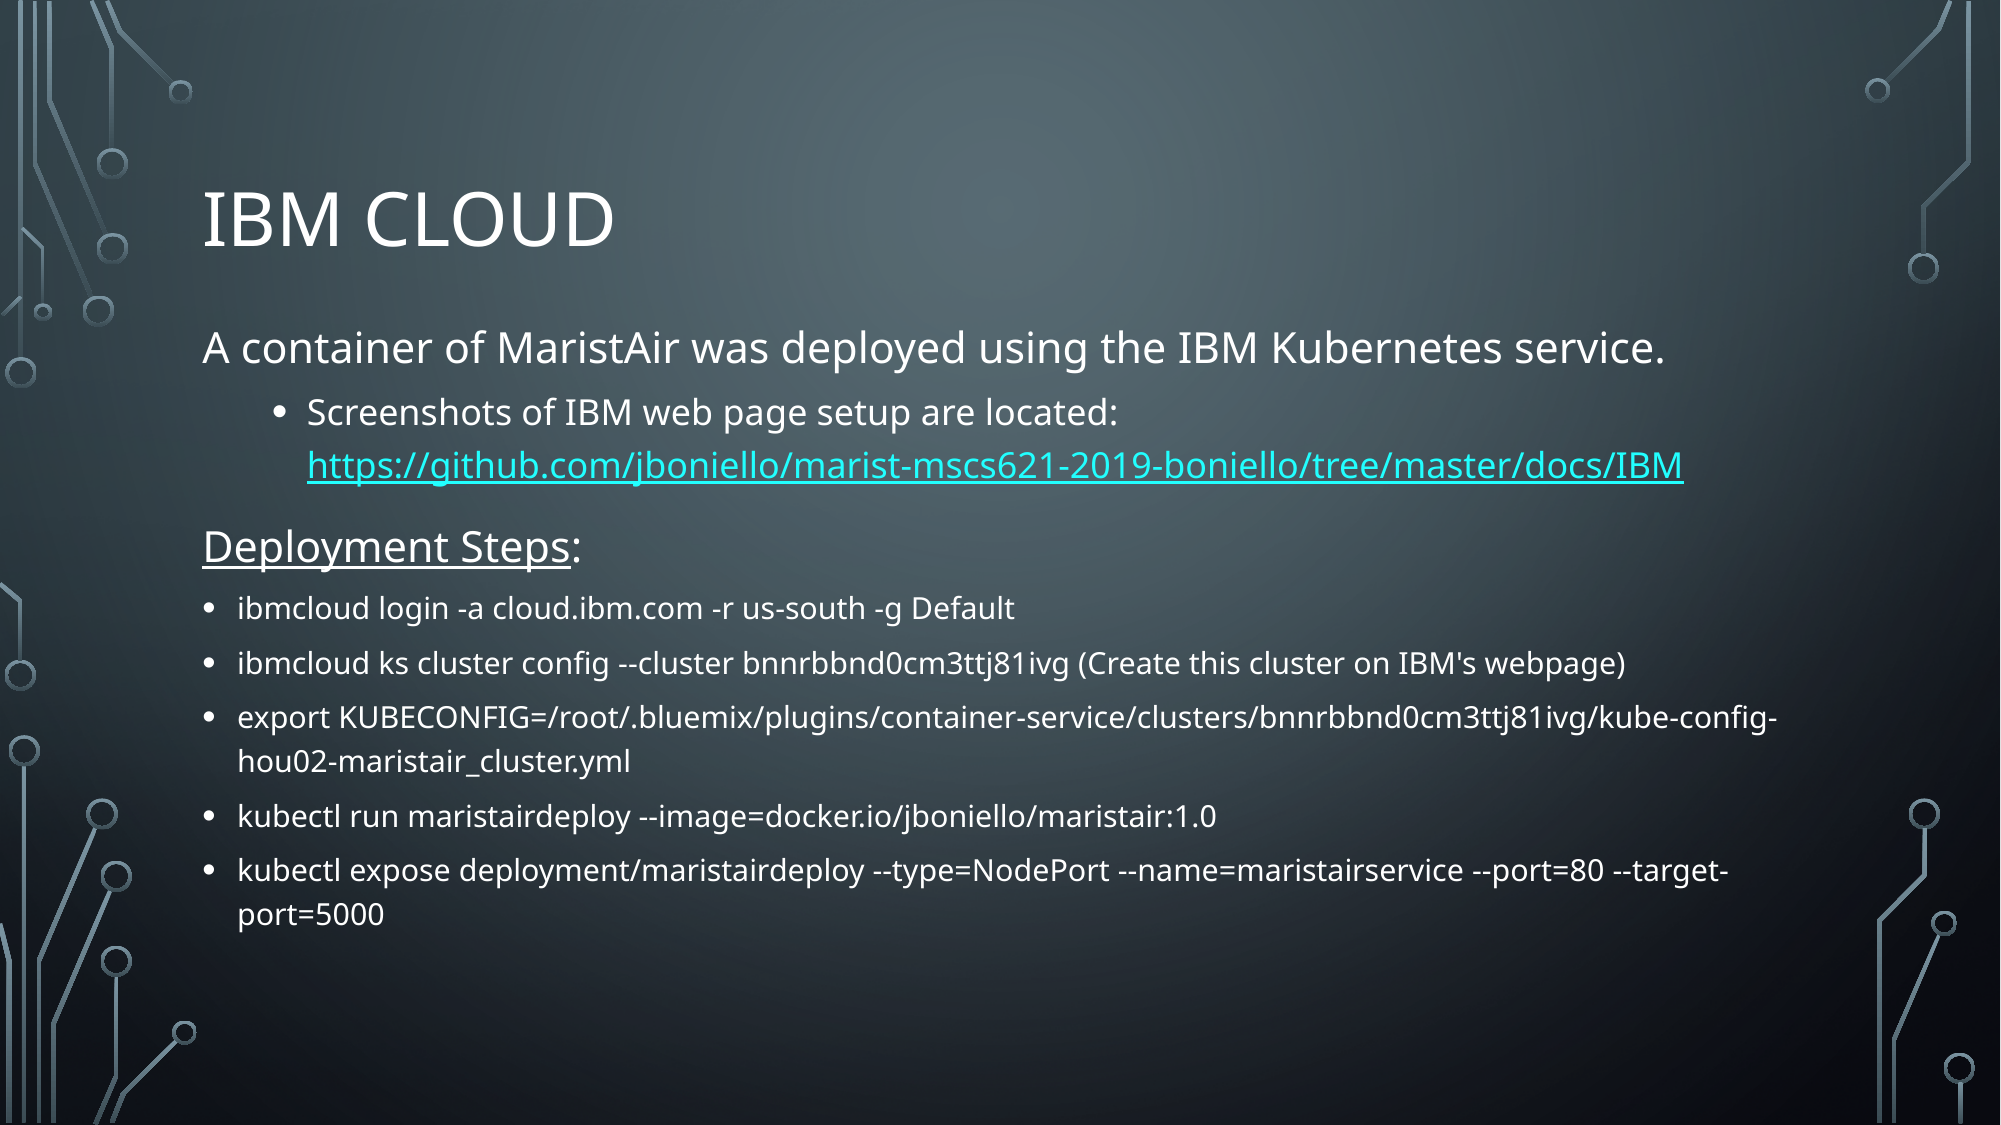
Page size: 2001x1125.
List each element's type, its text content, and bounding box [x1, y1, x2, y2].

title IBM Cloud [187, 101, 1813, 302]
list A container of MaristAir was deployed using the IBM Kubernetes service. Screenshots of IBM web page setup are located: https://github.com/jboniello/marist-mscs621-2019-boniello/tree/master/docs/IBM Deployment Steps: ibmcloud login -a cloud.ibm.com -r us-south -g Default ibmcloud ks cluster config --cluster bnnrbbnd0cm3ttj81ivg (Create this cluster on IBM's webpage) export KUBECONFIG=/root/.bluemix/plugins/container-service/clusters/bnnrbbnd0cm3ttj81ivg/kube-config-hou02-maristair_cluster.yml kubectl run maristairdeploy --image=docker.io/jboniello/maristair:1.0 kubectl expose deployment/maristairdeploy --type=NodePort --name=maristairservice --port=80 --target-port=5000 [187, 302, 1813, 950]
